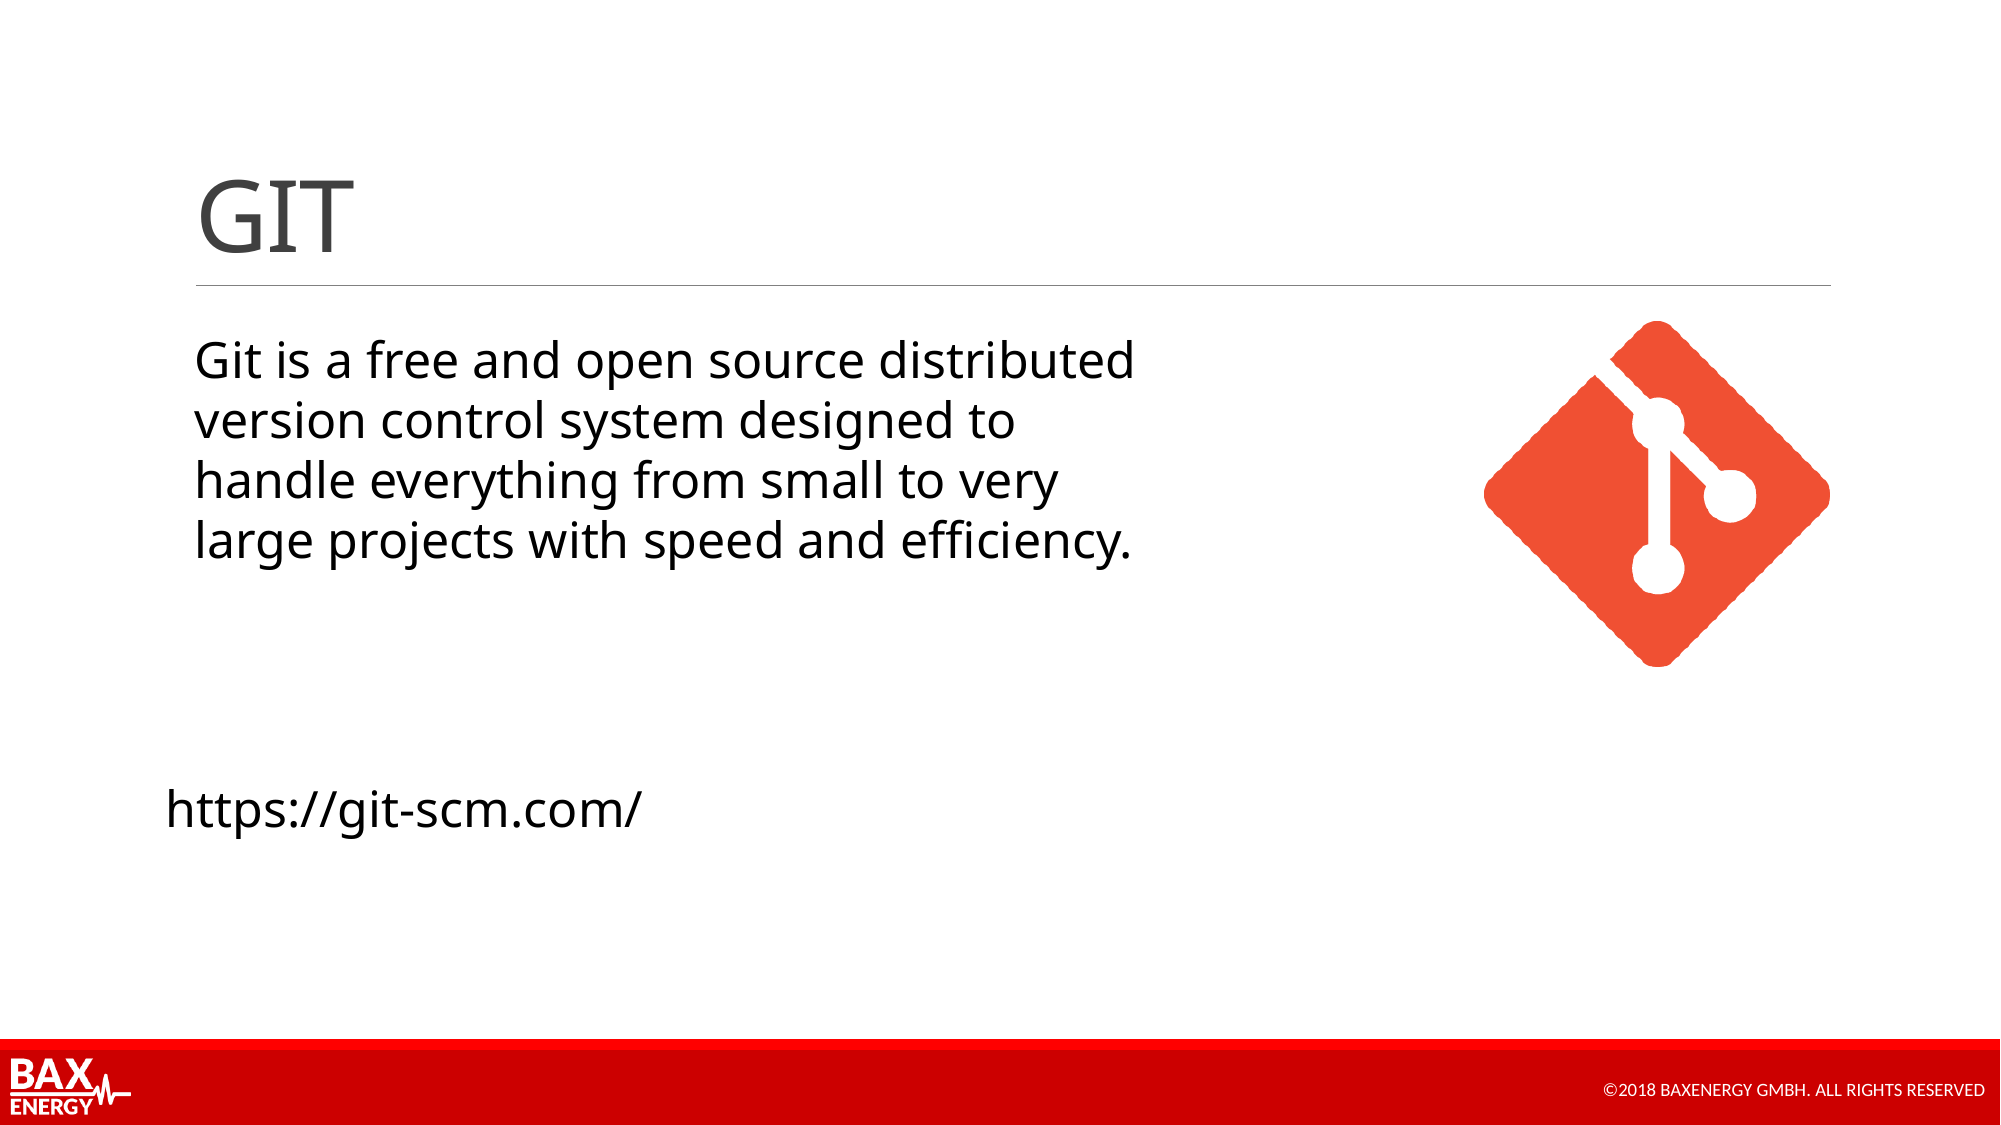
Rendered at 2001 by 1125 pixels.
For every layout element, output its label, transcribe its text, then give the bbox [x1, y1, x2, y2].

text_box Git is a free and open source distributed version control system designed to handle everything from small to very large projects with speed and efficiency. [180, 321, 1180, 577]
picture [1483, 320, 1831, 668]
picture [8, 1058, 132, 1123]
title GIT [180, 47, 1830, 281]
text_box https://git-scm.com/ [150, 770, 659, 846]
footer ©2018 BaxEnergy GmbH. All rights reserved [1208, 1059, 2000, 1119]
